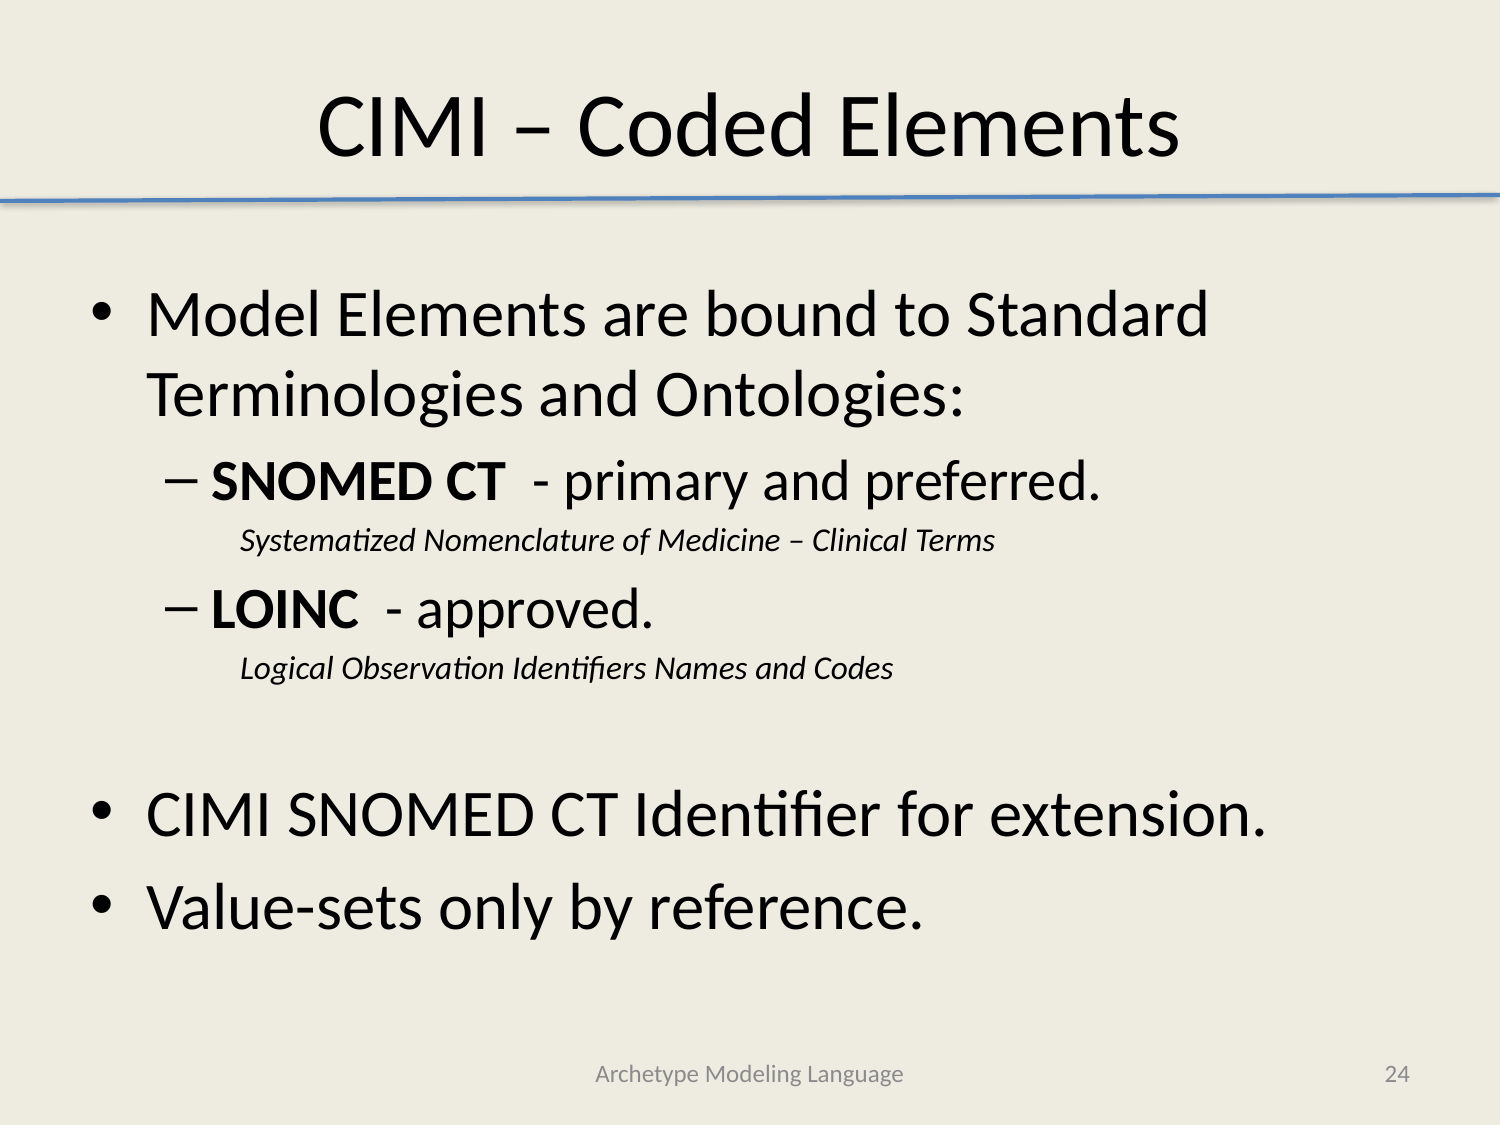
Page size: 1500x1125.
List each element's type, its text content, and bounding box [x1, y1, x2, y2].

slide_number 24 [1074, 1042, 1425, 1103]
title CIMI – Coded Elements [75, 45, 1425, 193]
footer Archetype Modeling Language [512, 1042, 988, 1103]
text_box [0, 194, 1500, 202]
list Model Elements are bound to Standard Terminologies and Ontologies: SNOMED CT - primary and preferred. Systematized Nomenclature of Medicine – Clinical Terms LOINC - approved. Logical Observation Identifiers Names and Codes CIMI SNOMED CT Identifier for extension. Value-sets only by reference. [75, 262, 1425, 1005]
